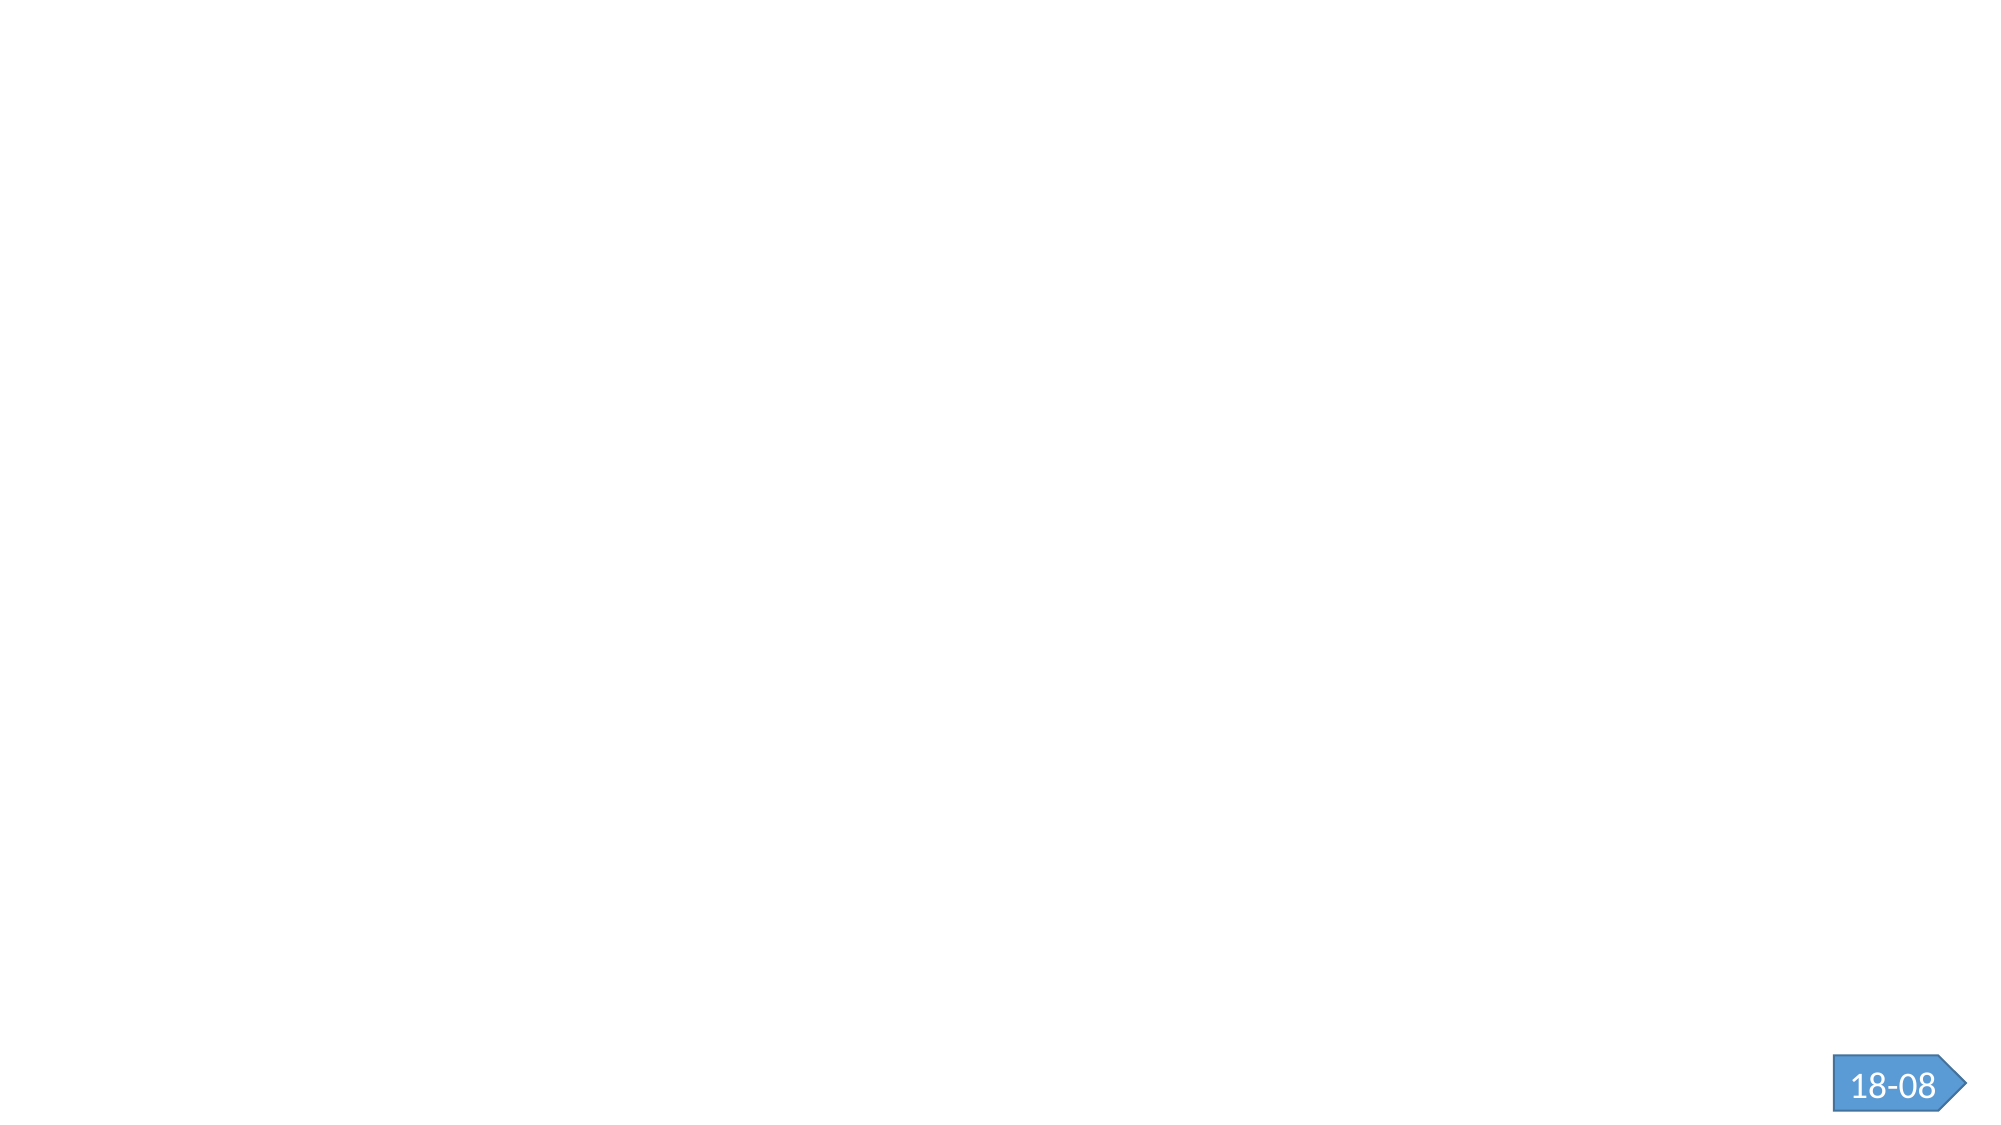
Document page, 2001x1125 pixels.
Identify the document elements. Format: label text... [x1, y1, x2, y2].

text_box 18-08 [1832, 1054, 1968, 1112]
